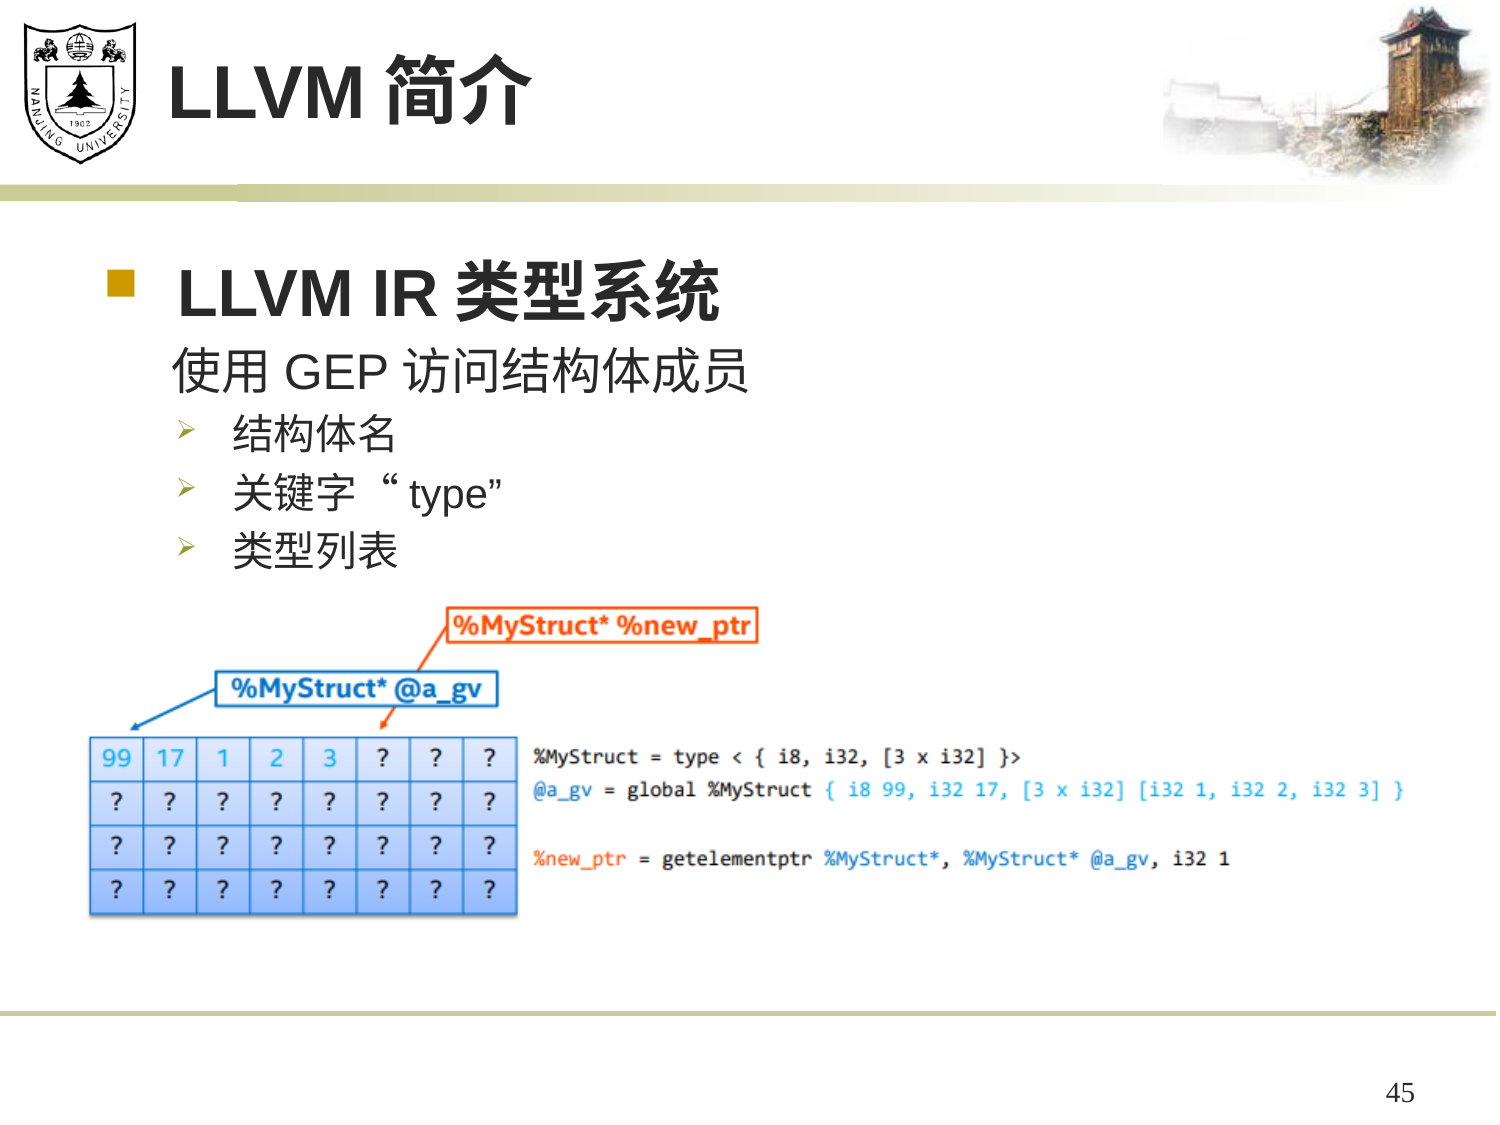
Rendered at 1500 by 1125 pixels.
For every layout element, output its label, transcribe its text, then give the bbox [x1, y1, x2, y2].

picture [17, 18, 143, 168]
picture [1163, 4, 1491, 185]
list LLVM IR类型系统 使用GEP访问结构体成员 结构体名 关键字“type” 类型列表 [88, 242, 1425, 963]
picture [84, 602, 1409, 922]
title LLVM简介 [152, 35, 1254, 141]
picture [0, 1011, 1496, 1016]
